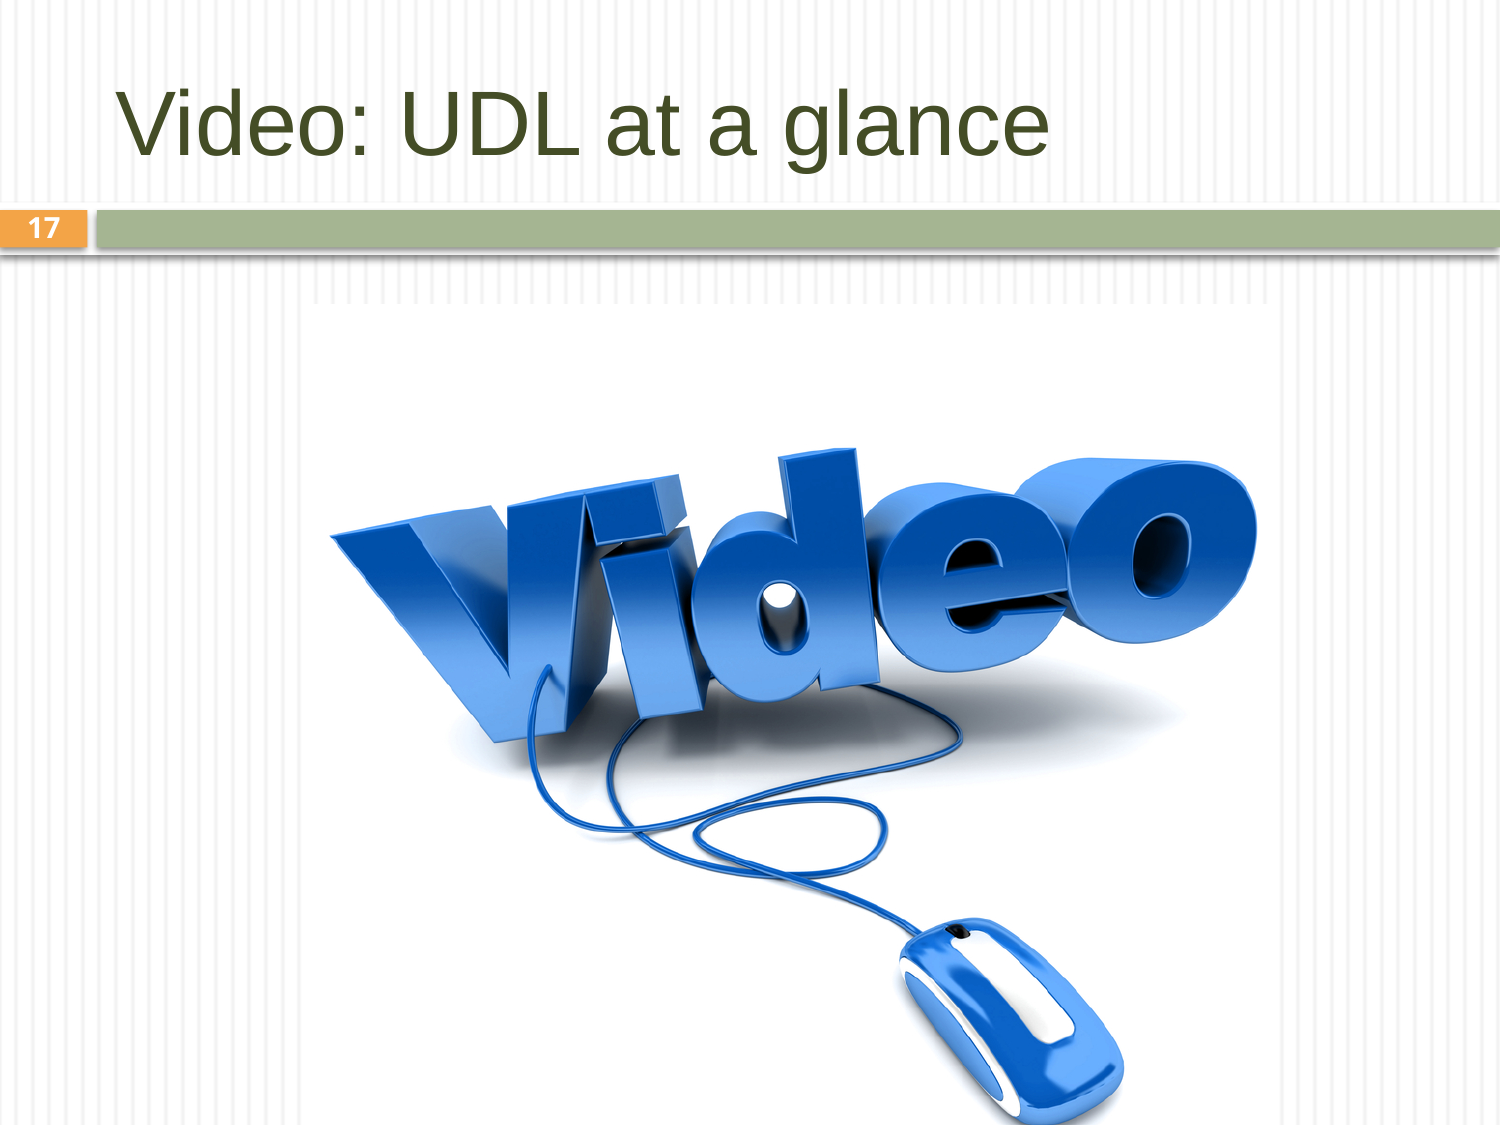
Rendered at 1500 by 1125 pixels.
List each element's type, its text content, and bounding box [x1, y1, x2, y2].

slide_number 17 [0, 208, 88, 249]
title Video: UDL at a glance [100, 37, 1438, 200]
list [187, 219, 1269, 1125]
